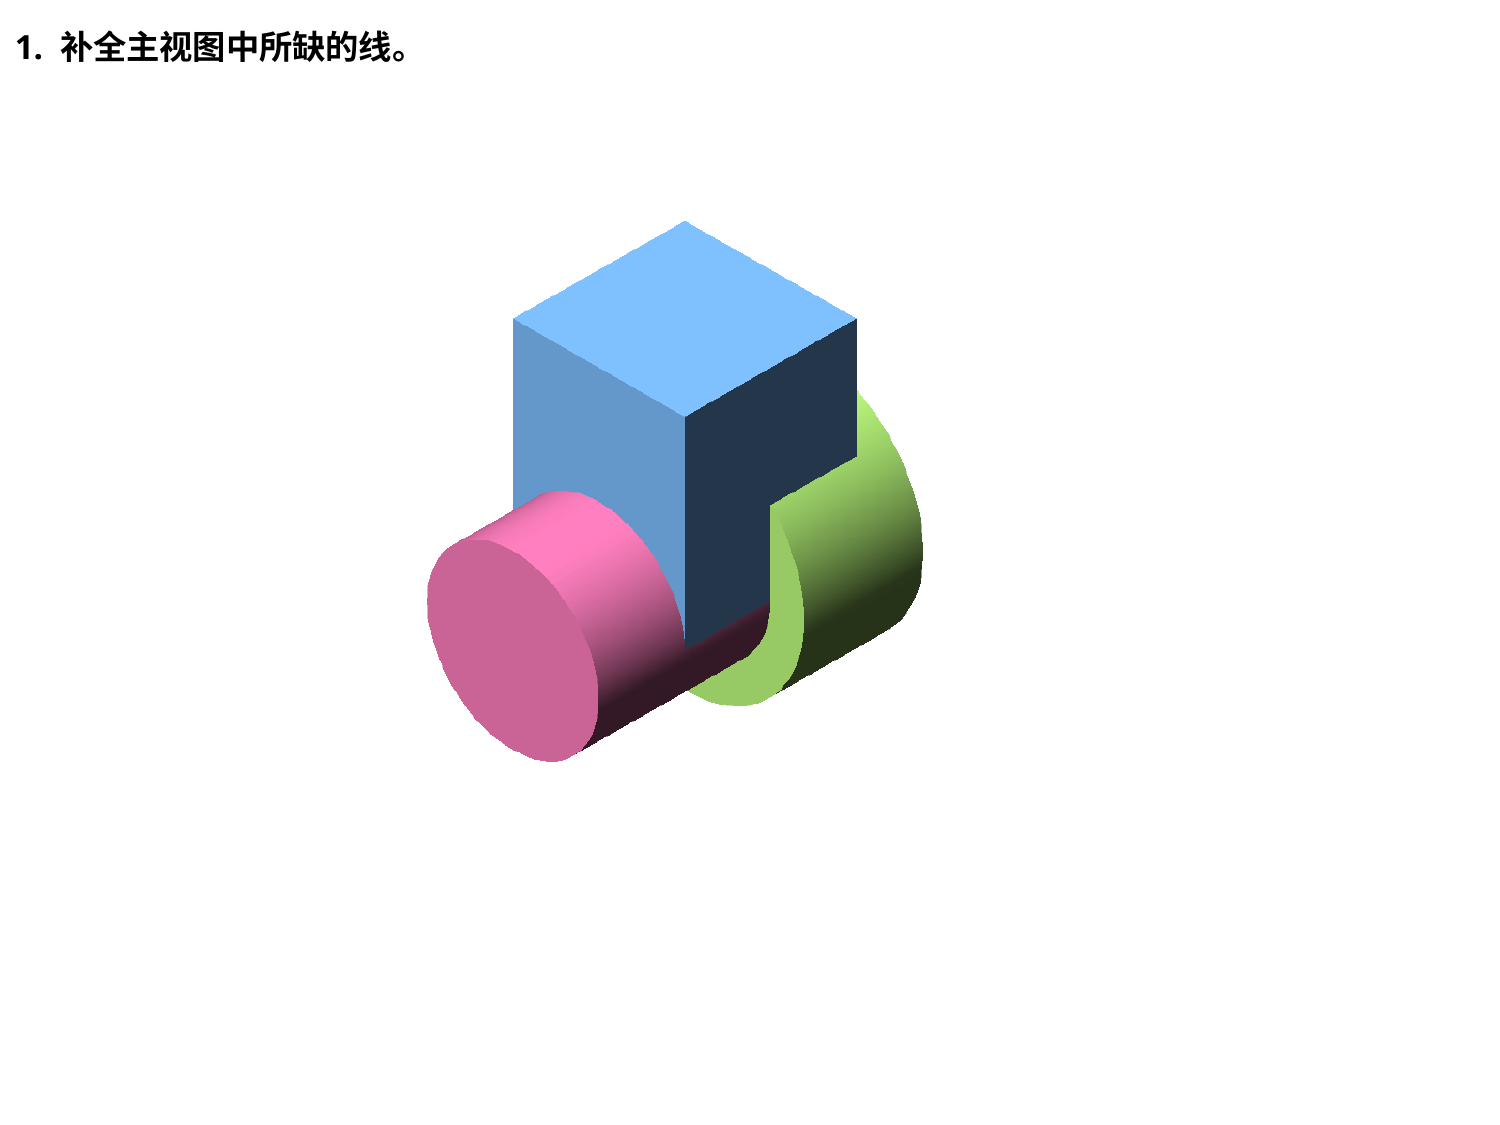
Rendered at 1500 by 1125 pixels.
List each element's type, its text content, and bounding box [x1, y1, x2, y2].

picture [412, 204, 937, 783]
text_box 1. 补全主视图中所缺的线。 [0, 18, 1500, 74]
